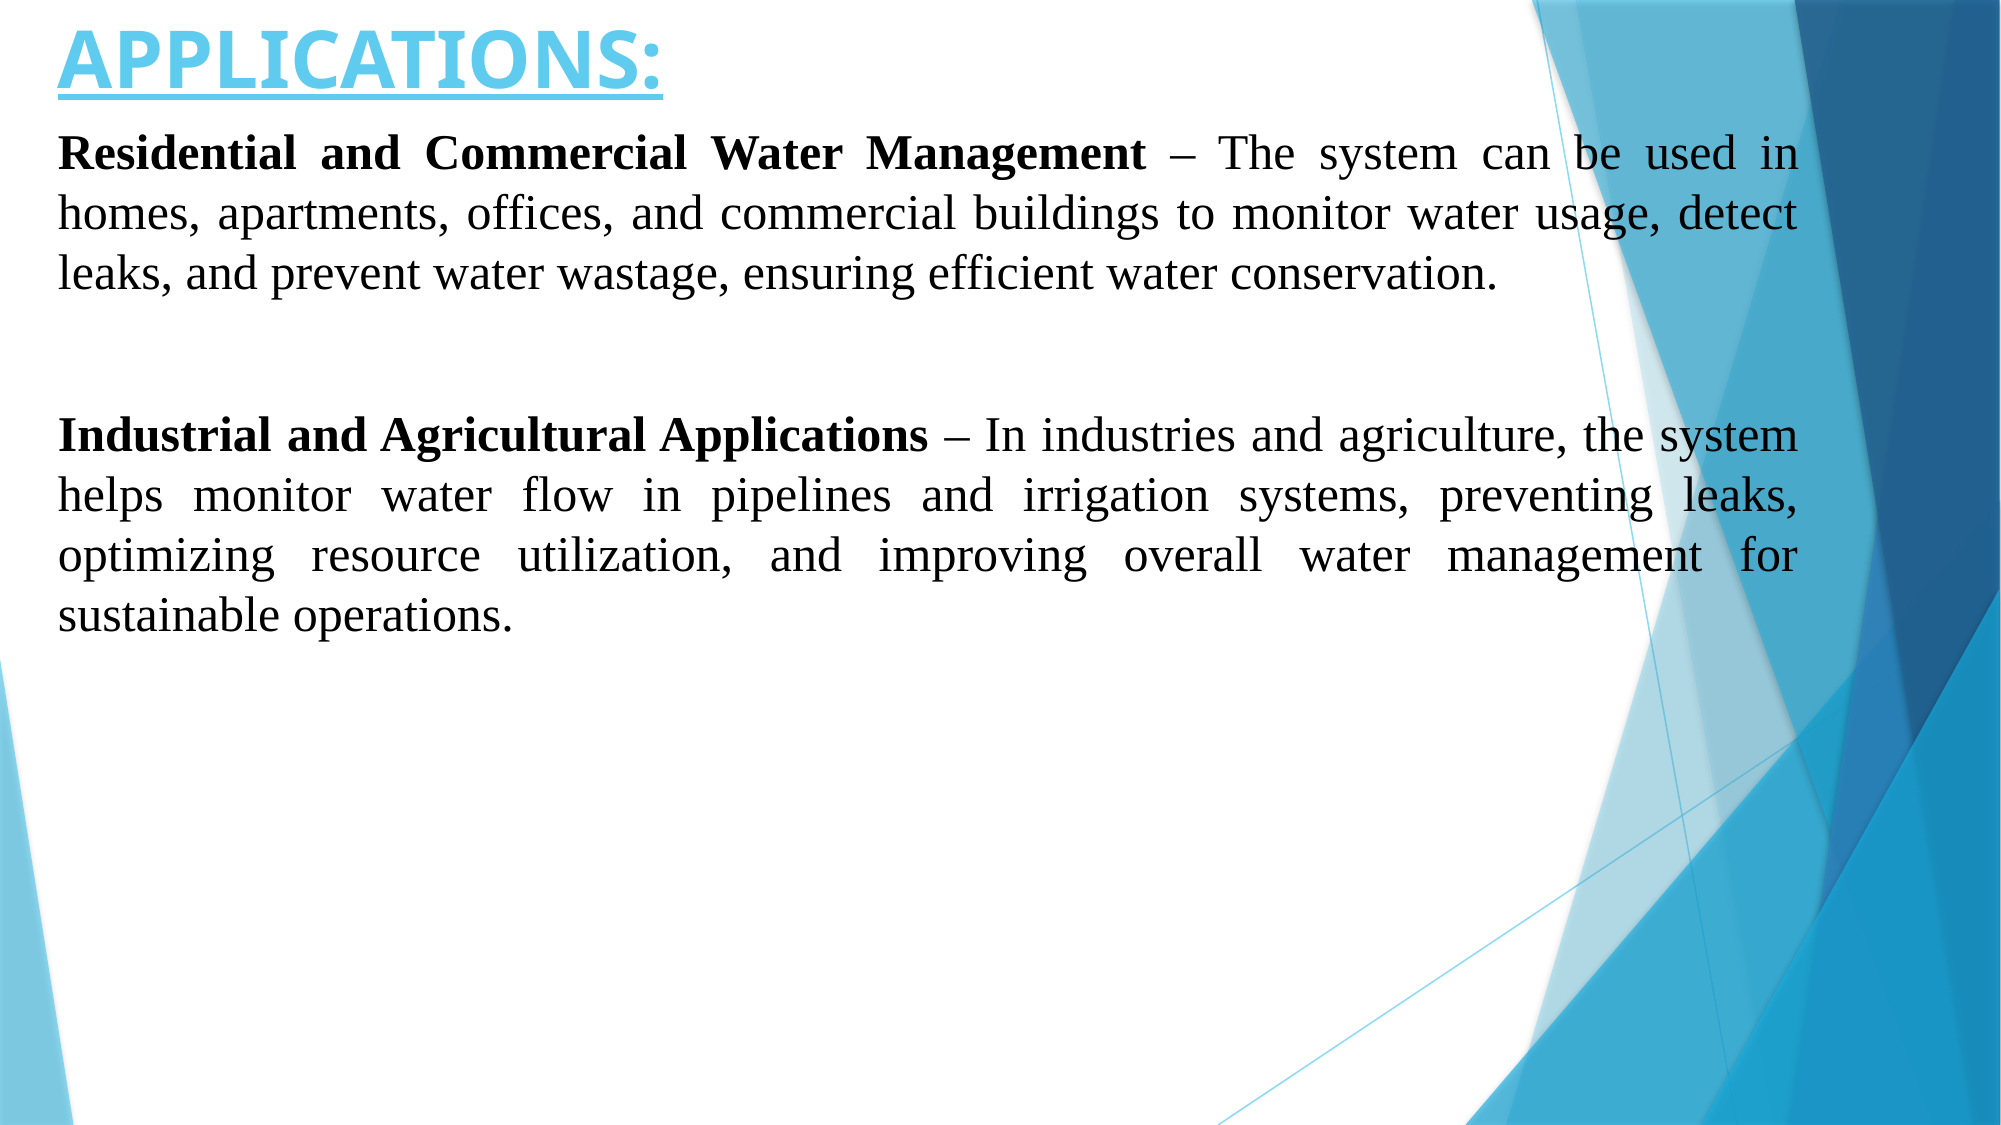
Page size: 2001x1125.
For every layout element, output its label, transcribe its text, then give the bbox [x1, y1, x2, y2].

list Residential and Commercial Water Management – The system can be used in homes, apartments, offices, and commercial buildings to monitor water usage, detect leaks, and prevent water wastage, ensuring efficient water conservation. Industrial and Agricultural Applications – In industries and agriculture, the system helps monitor water flow in pipelines and irrigation systems, preventing leaks, optimizing resource utilization, and improving overall water management for sustainable operations. [42, 111, 1815, 1064]
title APPLICATIONS: [42, 0, 1491, 111]
